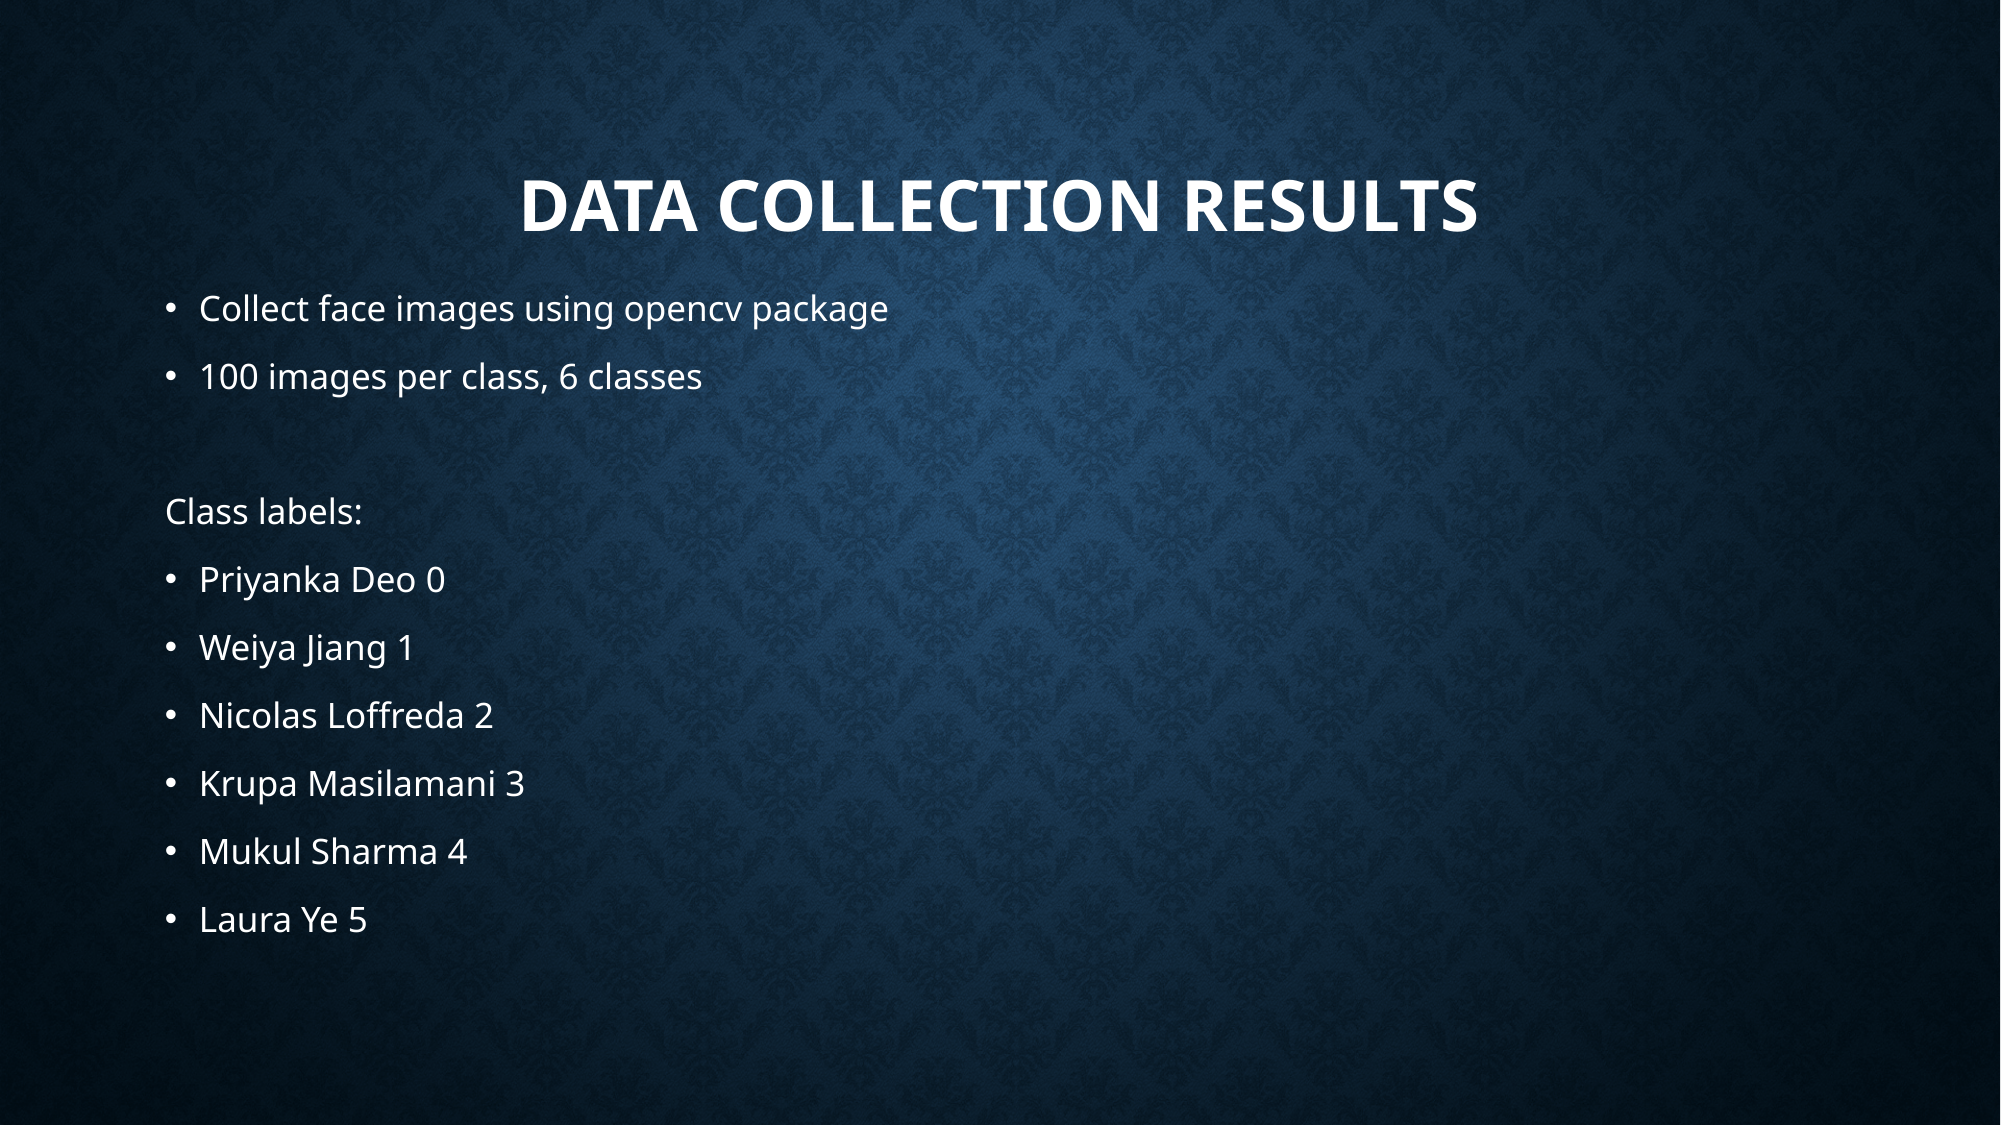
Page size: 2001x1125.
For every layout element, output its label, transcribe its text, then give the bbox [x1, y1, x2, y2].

list Collect face images using opencv package 100 images per class, 6 classes Class labels: Priyanka Deo 0 Weiya Jiang 1 Nicolas Loffreda 2 Krupa Masilamani 3 Mukul Sharma 4 Laura Ye 5 [149, 270, 1849, 950]
title Data Collection Results [149, 99, 1849, 270]
